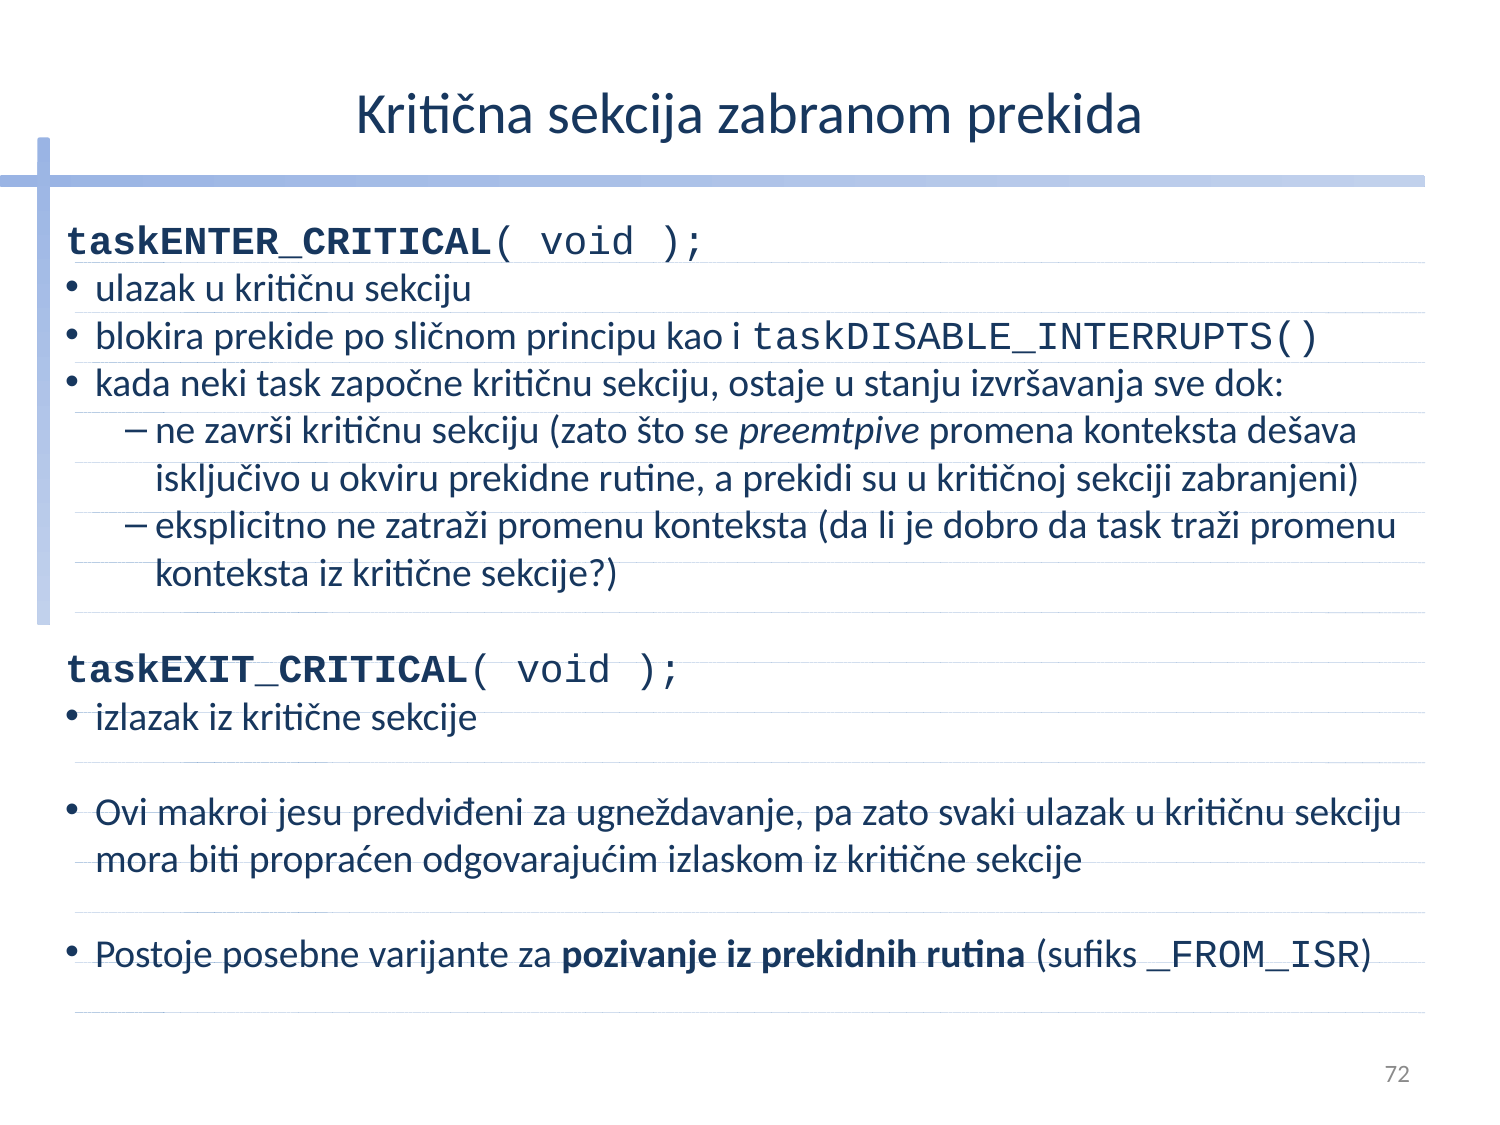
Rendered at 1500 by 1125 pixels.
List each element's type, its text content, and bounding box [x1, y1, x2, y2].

title Kritična sekcija zabranom prekida [75, 45, 1425, 175]
list taskENTER_CRITICAL( void ); ulazak u kritičnu sekciju blokira prekide po sličnom principu kao i taskDISABLE_INTERRUPTS() kada neki task započne kritičnu sekciju, ostaje u stanju izvršavanja sve dok: ne završi kritičnu sekciju (zato što se preemtpive promena konteksta dešava isključivo u okviru prekidne rutine, a prekidi su u kritičnoj sekciji zabranjeni) eksplicitno ne zatraži promenu konteksta (da li je dobro da task traži promenu konteksta iz kritične sekcije?) taskEXIT_CRITICAL( void ); izlazak iz kritične sekcije Ovi makroi jesu predviđeni za ugneždavanje, pa zato svaki ulazak u kritičnu sekciju mora biti propraćen odgovarajućim izlaskom iz kritične sekcije Postoje posebne varijante za pozivanje iz prekidnih rutina (sufiks _FROM_ISR) [50, 207, 1450, 1025]
slide_number 72 [1074, 1042, 1425, 1103]
